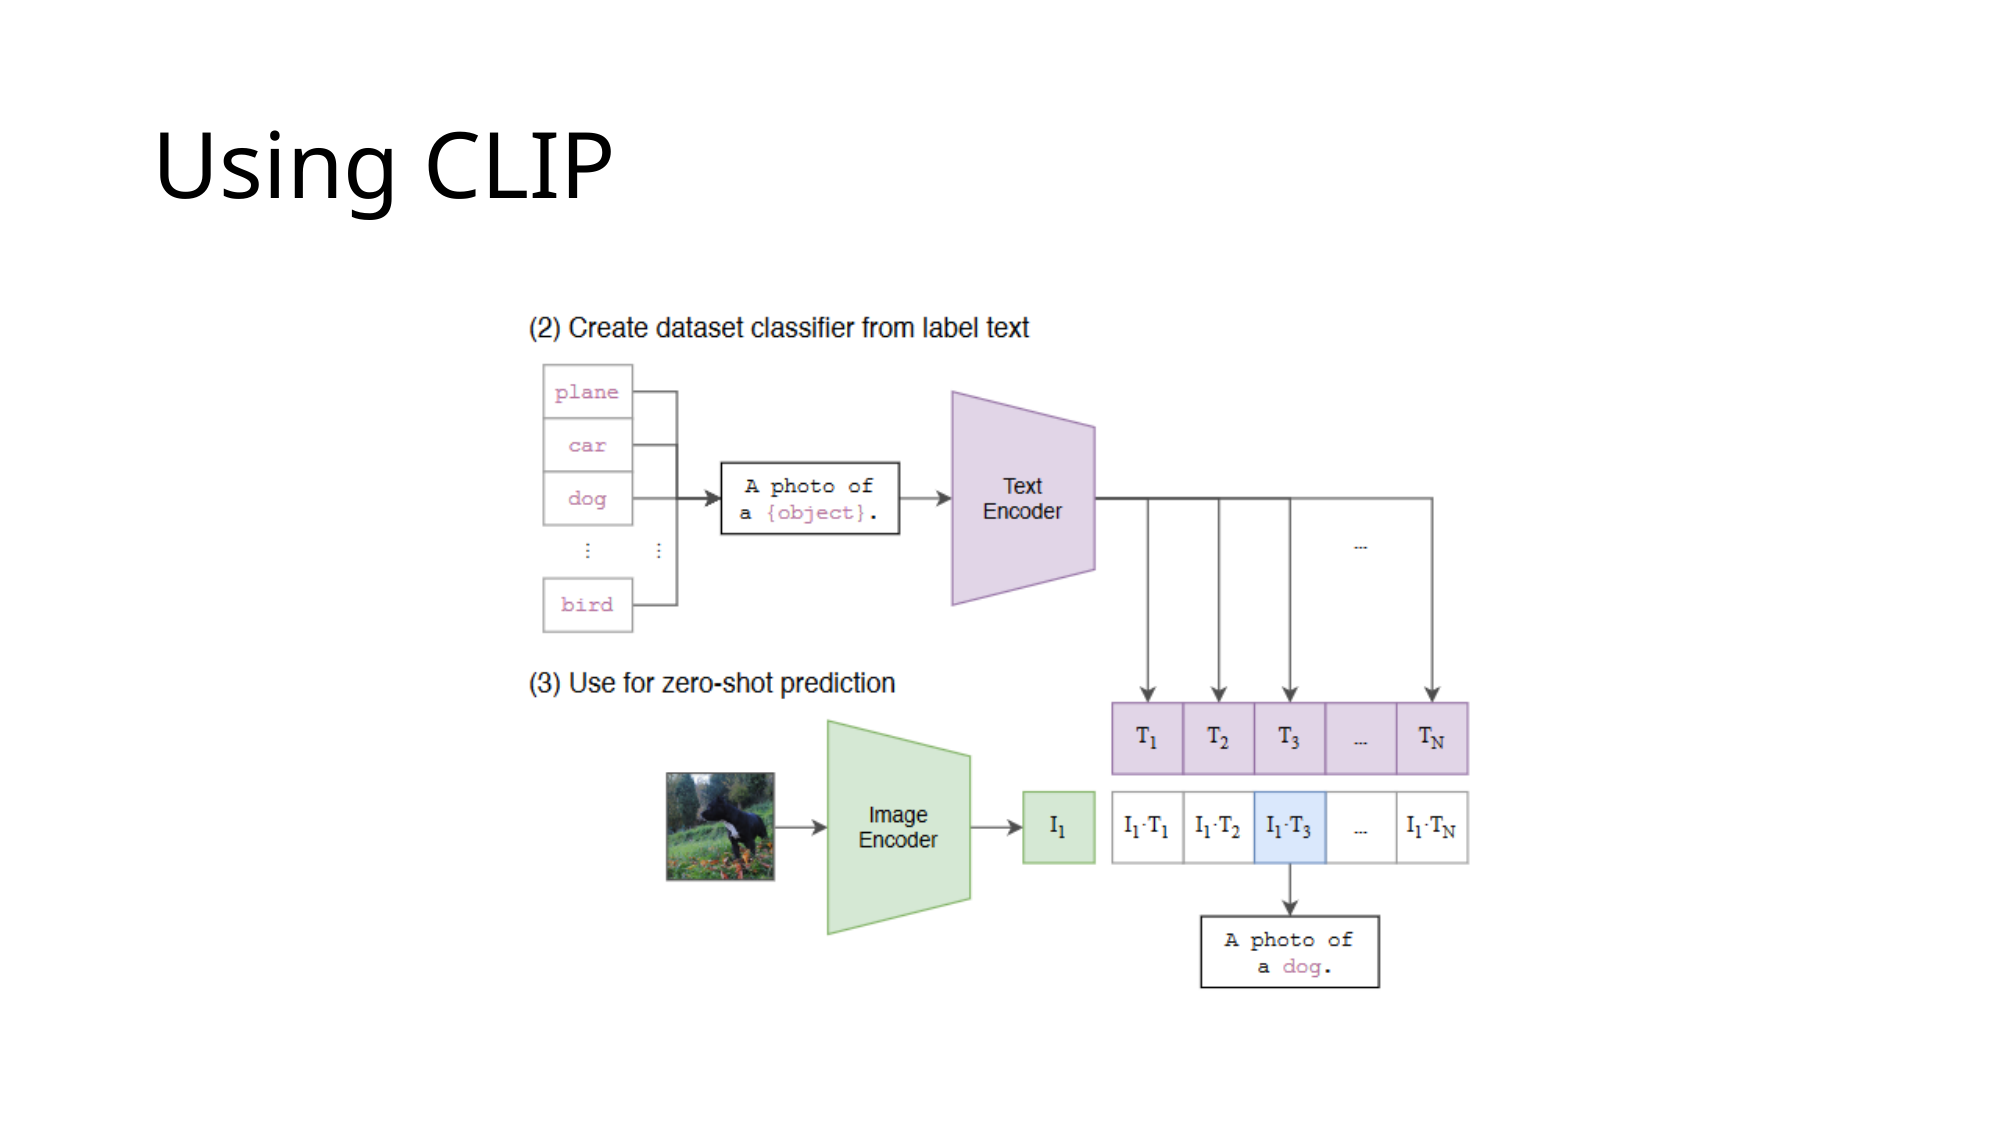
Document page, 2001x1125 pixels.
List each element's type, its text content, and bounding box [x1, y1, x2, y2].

title Using CLIP [137, 59, 1863, 278]
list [499, 300, 1501, 1012]
